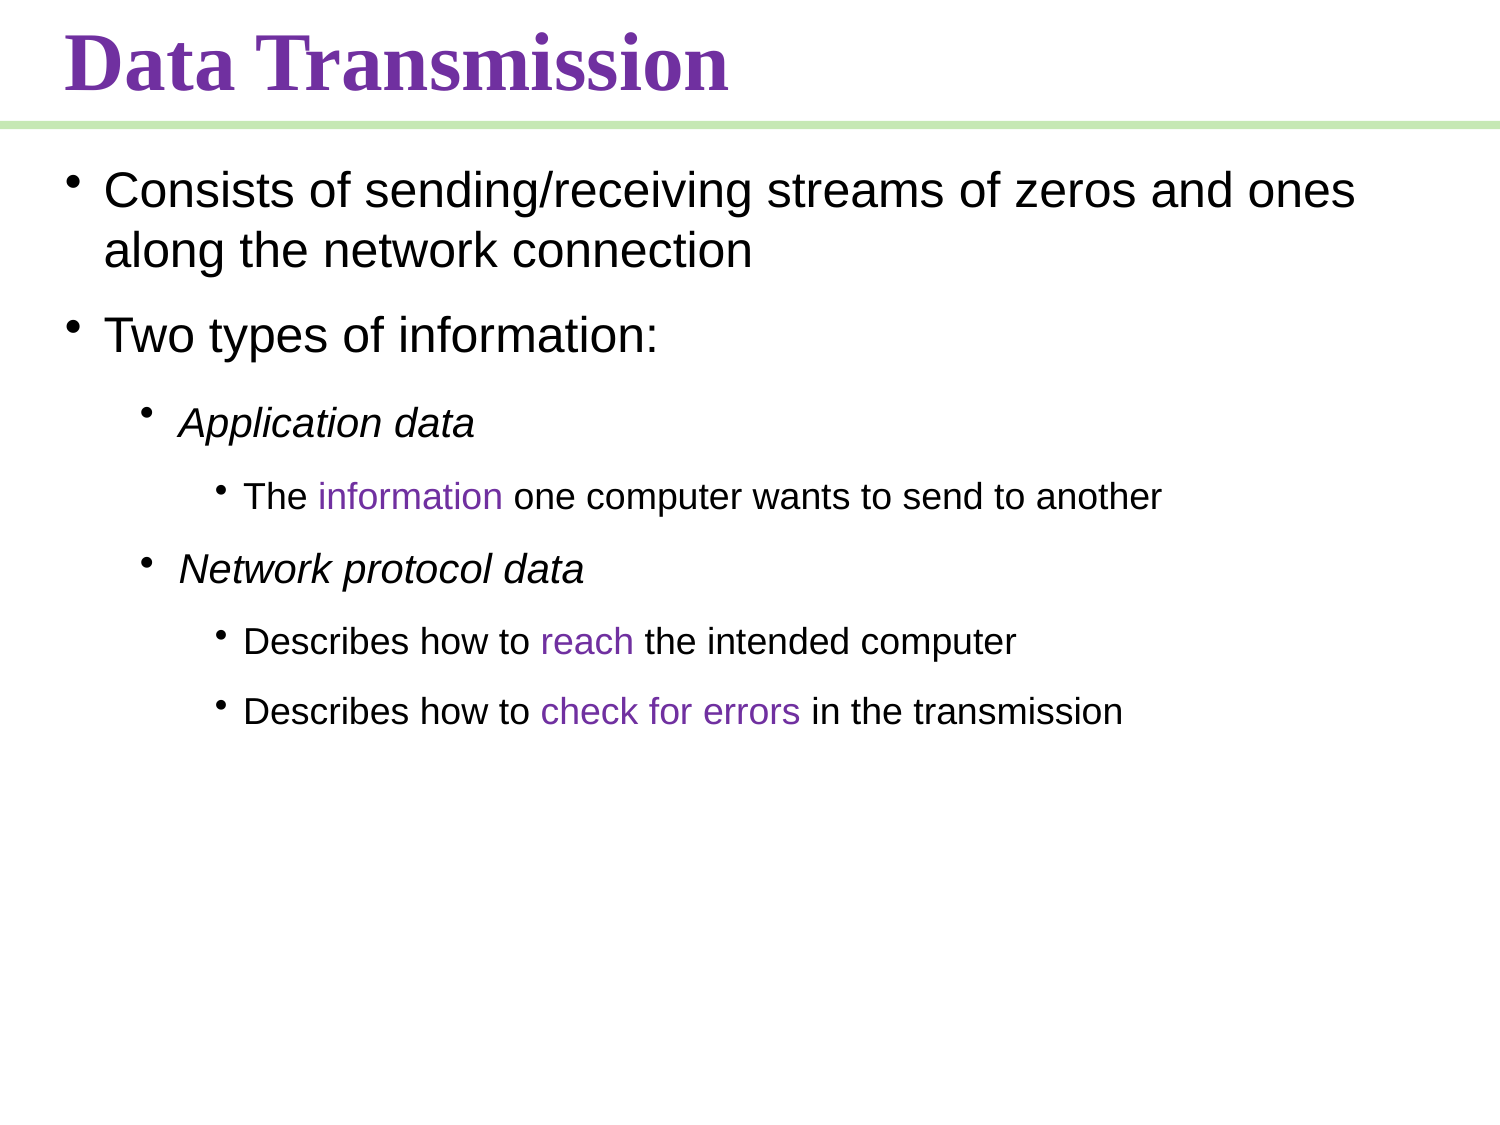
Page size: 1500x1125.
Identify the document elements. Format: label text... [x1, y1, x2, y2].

text_box Consists of sending/receiving streams of zeros and ones along the network connection Two types of information: Application data The information one computer wants to send to another Network protocol data Describes how to reach the intended computer Describes how to check for errors in the transmission [50, 149, 1450, 740]
text_box Data Transmission [50, 0, 1300, 115]
